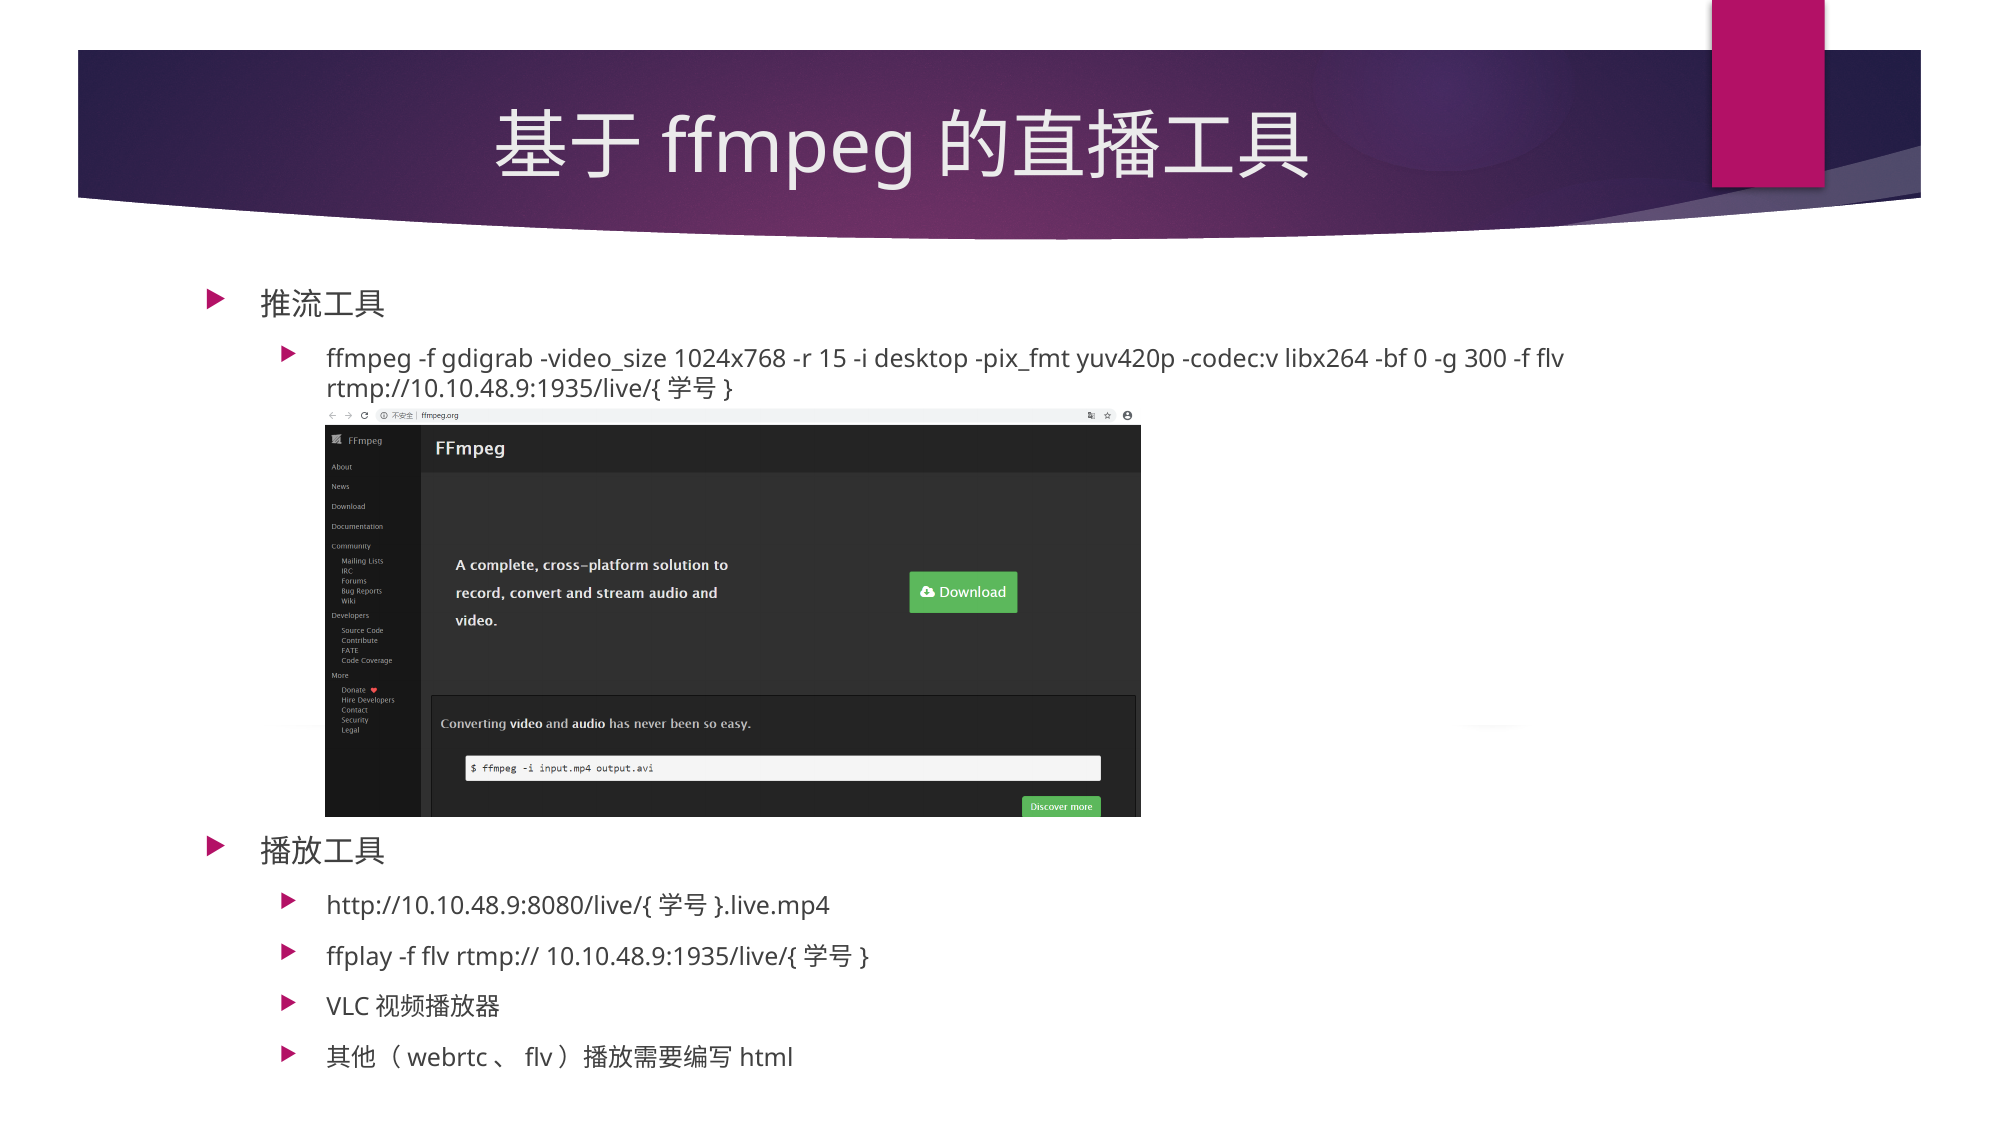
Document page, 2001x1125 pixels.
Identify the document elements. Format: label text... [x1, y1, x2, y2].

list 推流工具 ffmpeg -f gdigrab -video_size 1024x768 -r 15 -i desktop -pix_fmt yuv420p -codec:v libx264 -bf 0 -g 300 -f flv rtmp://10.10.48.9:1935/live/{学号} 播放工具 http://10.10.48.9:8080/live/{学号}.live.mp4 ffplay -f flv rtmp:// 10.10.48.9:1935/live/{学号} VLC视频播放器 其他（webrtc、flv）播放需要编写html [189, 276, 1638, 988]
title 基于ffmpeg的直播工具 [478, 84, 1594, 201]
picture [325, 408, 1141, 817]
